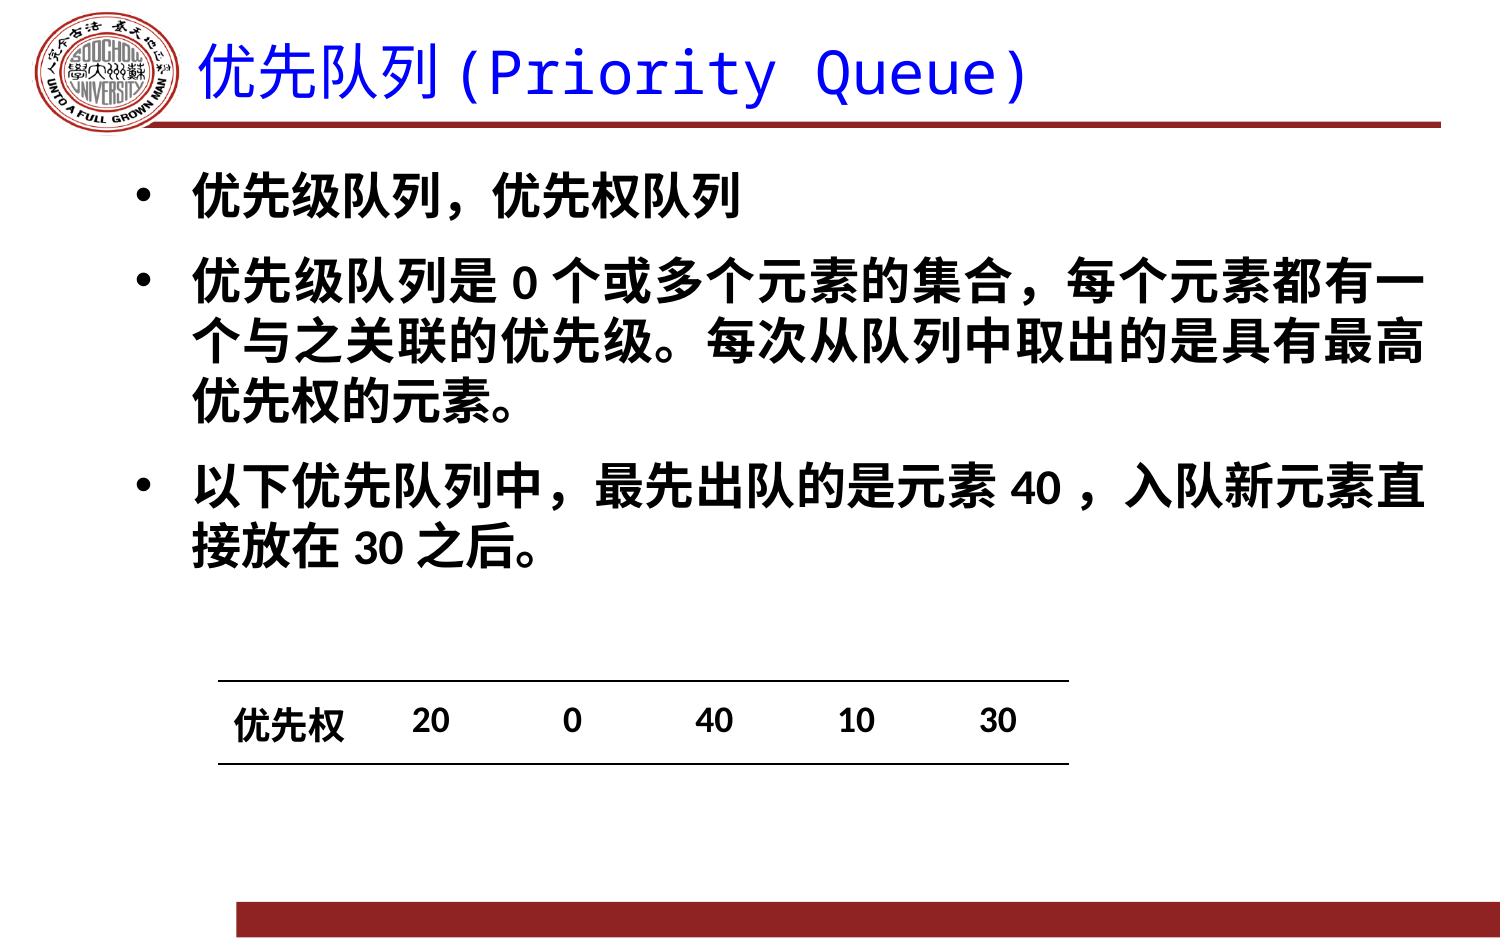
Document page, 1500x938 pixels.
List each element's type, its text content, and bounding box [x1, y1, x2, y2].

table_header 10 [785, 682, 927, 763]
table_header 30 [927, 682, 1069, 763]
table_header 40 [643, 682, 785, 763]
table_header 0 [502, 682, 643, 763]
title 优先队列(Priority Queue) [181, 25, 1441, 115]
list 优先级队列，优先权队列 优先级队列是0个或多个元素的集合，每个元素都有一个与之关联的优先级。每次从队列中取出的是具有最高优先权的元素。 以下优先队列中，最先出队的是元素40，入队新元素直接放在30之后。 [119, 156, 1441, 823]
table_header 优先权 [218, 682, 360, 763]
table_header 20 [360, 682, 502, 763]
picture [30, 8, 184, 136]
